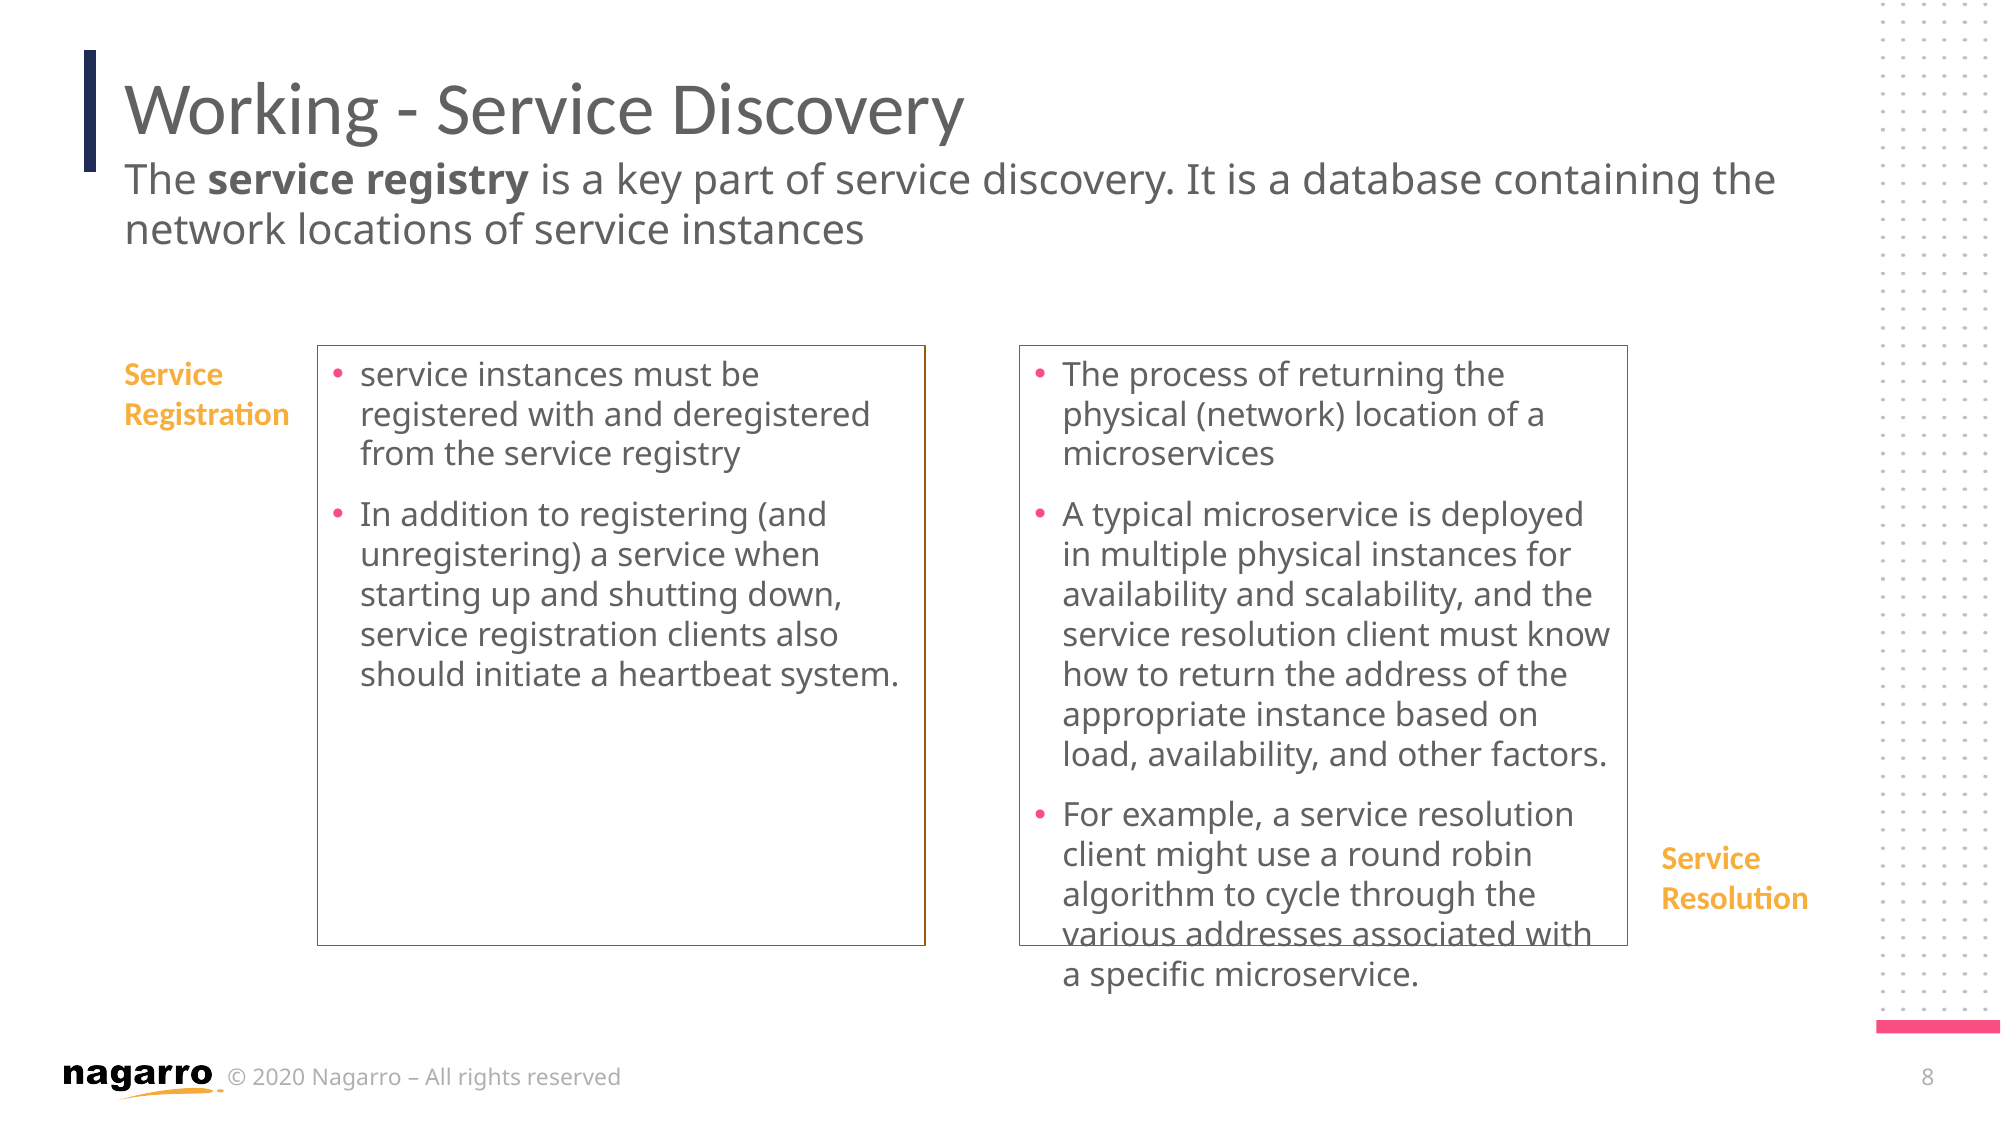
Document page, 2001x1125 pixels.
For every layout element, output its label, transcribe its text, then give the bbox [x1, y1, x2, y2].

list Service Registration [109, 344, 318, 462]
list service instances must be registered with and deregistered from the service registry In addition to registering (and unregistering) a service when starting up and shutting down, service registration clients also should initiate a heartbeat system. [317, 345, 926, 946]
title Working - Service Discovery [109, 62, 1814, 145]
picture [1881, 0, 2000, 1020]
list The process of returning the physical (network) location of a microservices A typical microservice is deployed in multiple physical instances for availability and scalability, and the service resolution client must know how to return the address of the appropriate instance based on load, availability, and other factors. For example, a service resolution client might use a round robin algorithm to cycle through the various addresses associated with a specific microservice. [1019, 345, 1628, 946]
list Service Resolution [1646, 828, 1855, 946]
picture [64, 1065, 224, 1102]
list The service registry is a key part of service discovery. It is a database containing the network locations of service instances [109, 145, 1814, 263]
